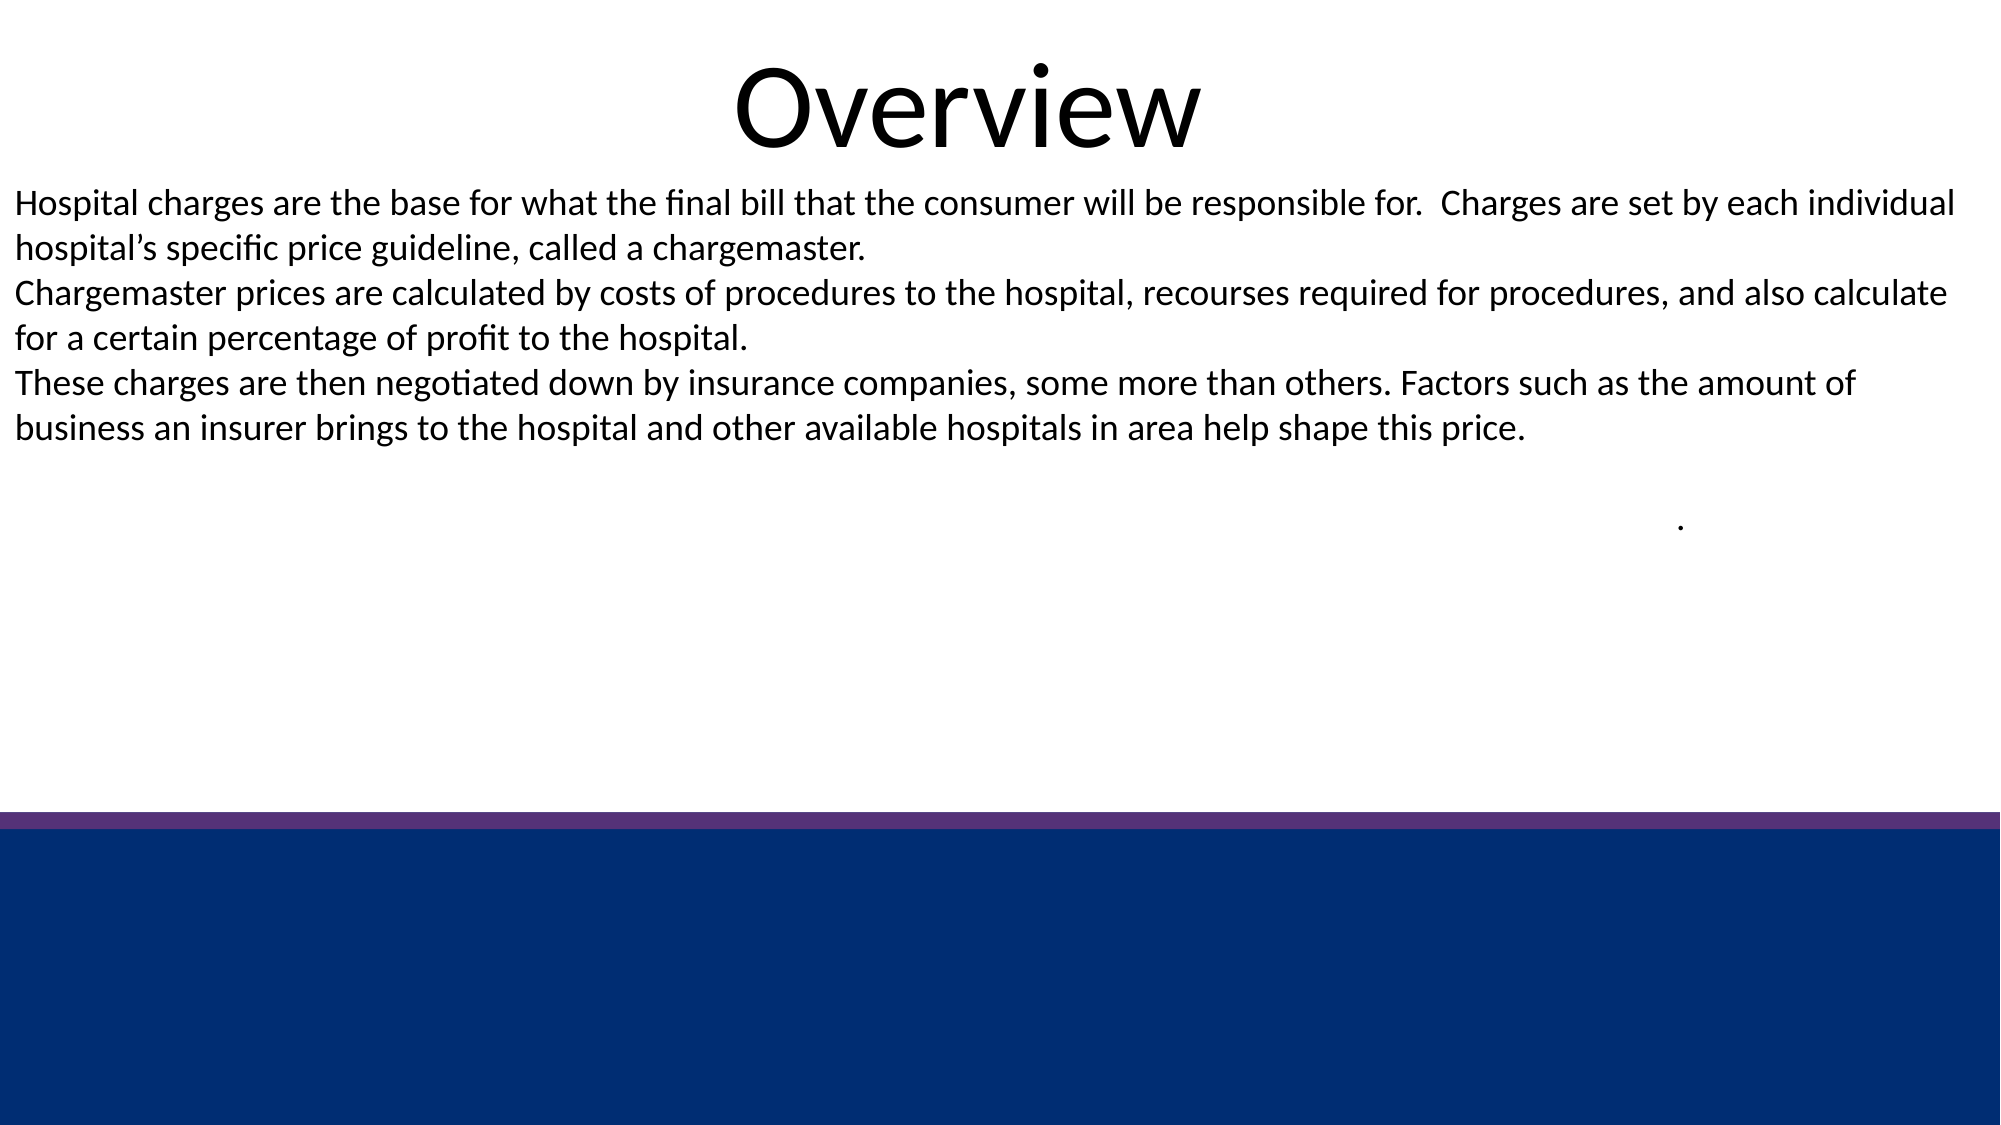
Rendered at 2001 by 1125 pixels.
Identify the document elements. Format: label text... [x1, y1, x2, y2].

title Overview [106, 17, 1832, 141]
list Hospital charges are the base for what the final bill that the consumer will be responsible for. Charges are set by each individual hospital’s specific price guideline, called a chargemaster. Chargemaster prices are calculated by costs of procedures to the hospital, recourses required for procedures, and also calculate for a certain percentage of profit to the hospital. These charges are then negotiated down by insurance companies, some more than others. Factors such as the amount of business an insurer brings to the hospital and other available hospitals in area help shape this price. Different levels of insurance coverage also affect final price to the consumer. Form of payment can affect final price. For example, paying up front will lower hospital charges in many cases. [0, 170, 2000, 1102]
